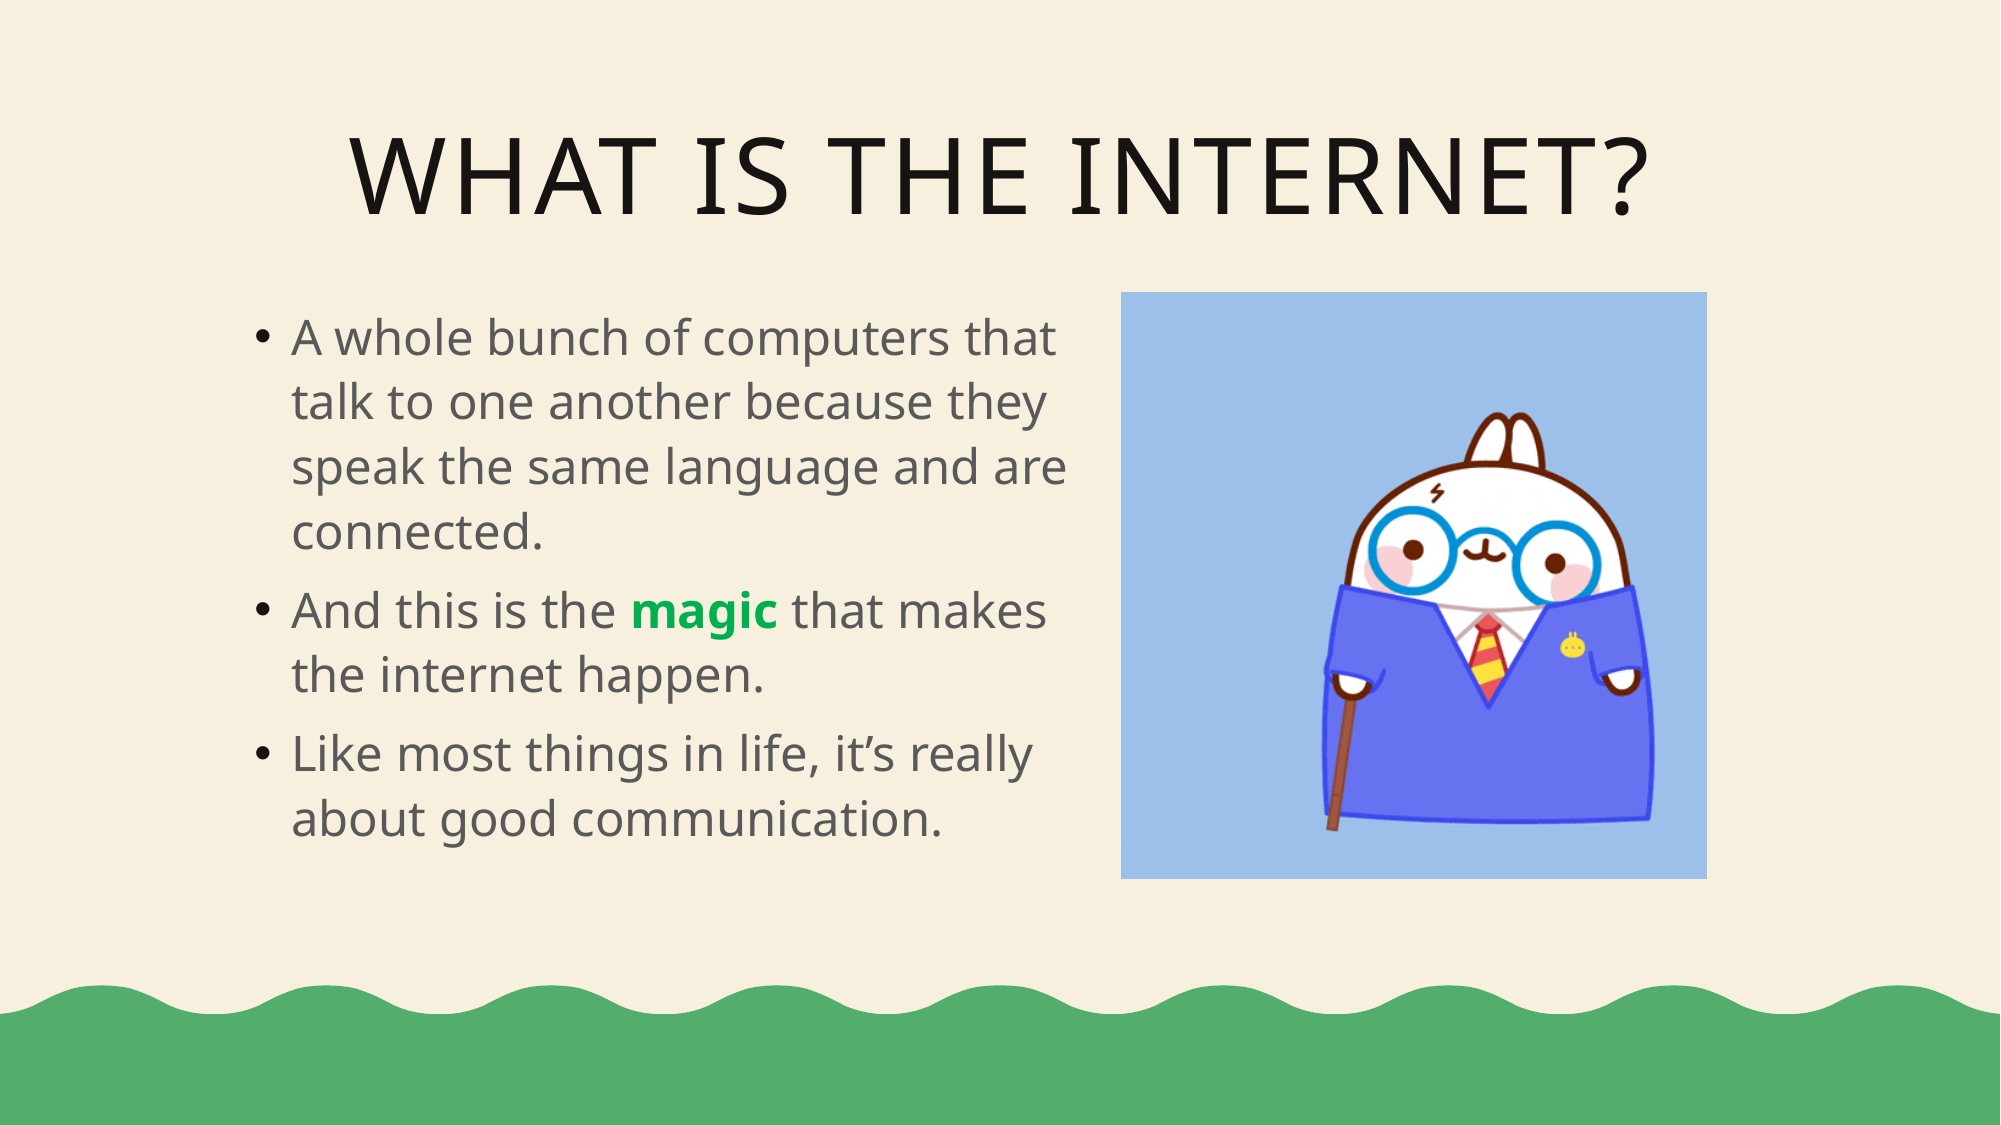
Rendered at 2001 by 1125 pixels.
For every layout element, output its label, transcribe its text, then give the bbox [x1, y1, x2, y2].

title What is the internet? [125, 62, 1875, 246]
text_box [0, 0, 2000, 1013]
picture [1121, 292, 1708, 879]
list A whole bunch of computers that talk to one another because they speak the same language and are connected. And this is the magic that makes the internet happen. Like most things in life, it’s really about good communication. [239, 292, 1093, 858]
text_box [0, 984, 2000, 1125]
